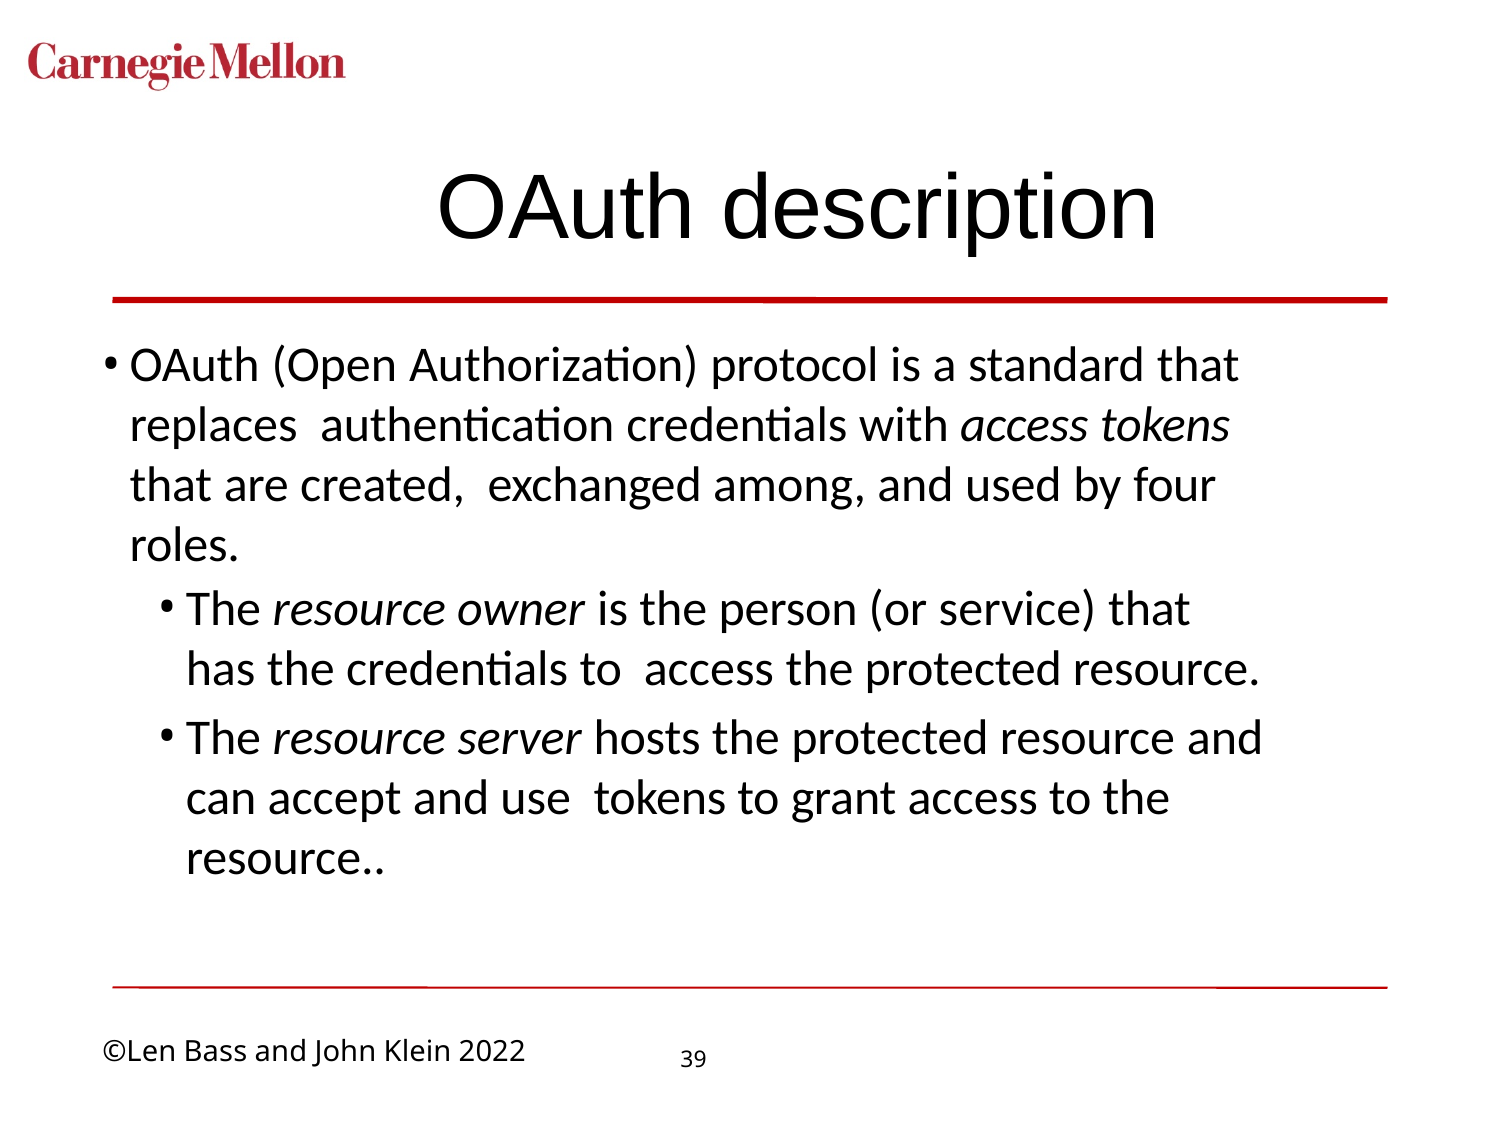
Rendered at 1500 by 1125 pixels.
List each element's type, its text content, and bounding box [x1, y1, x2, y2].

picture [24, 37, 349, 92]
title OAuth description [425, 106, 1171, 296]
text_box OAuth (Open Authorization) protocol is a standard that replaces authentication credentials with access tokens that are created, exchanged among, and used by four roles. The resource owner is the person (or service) that has the credentials to access the protected resource. The resource server hosts the protected resource and can accept and use tokens to grant access to the resource.. [99, 324, 1341, 884]
